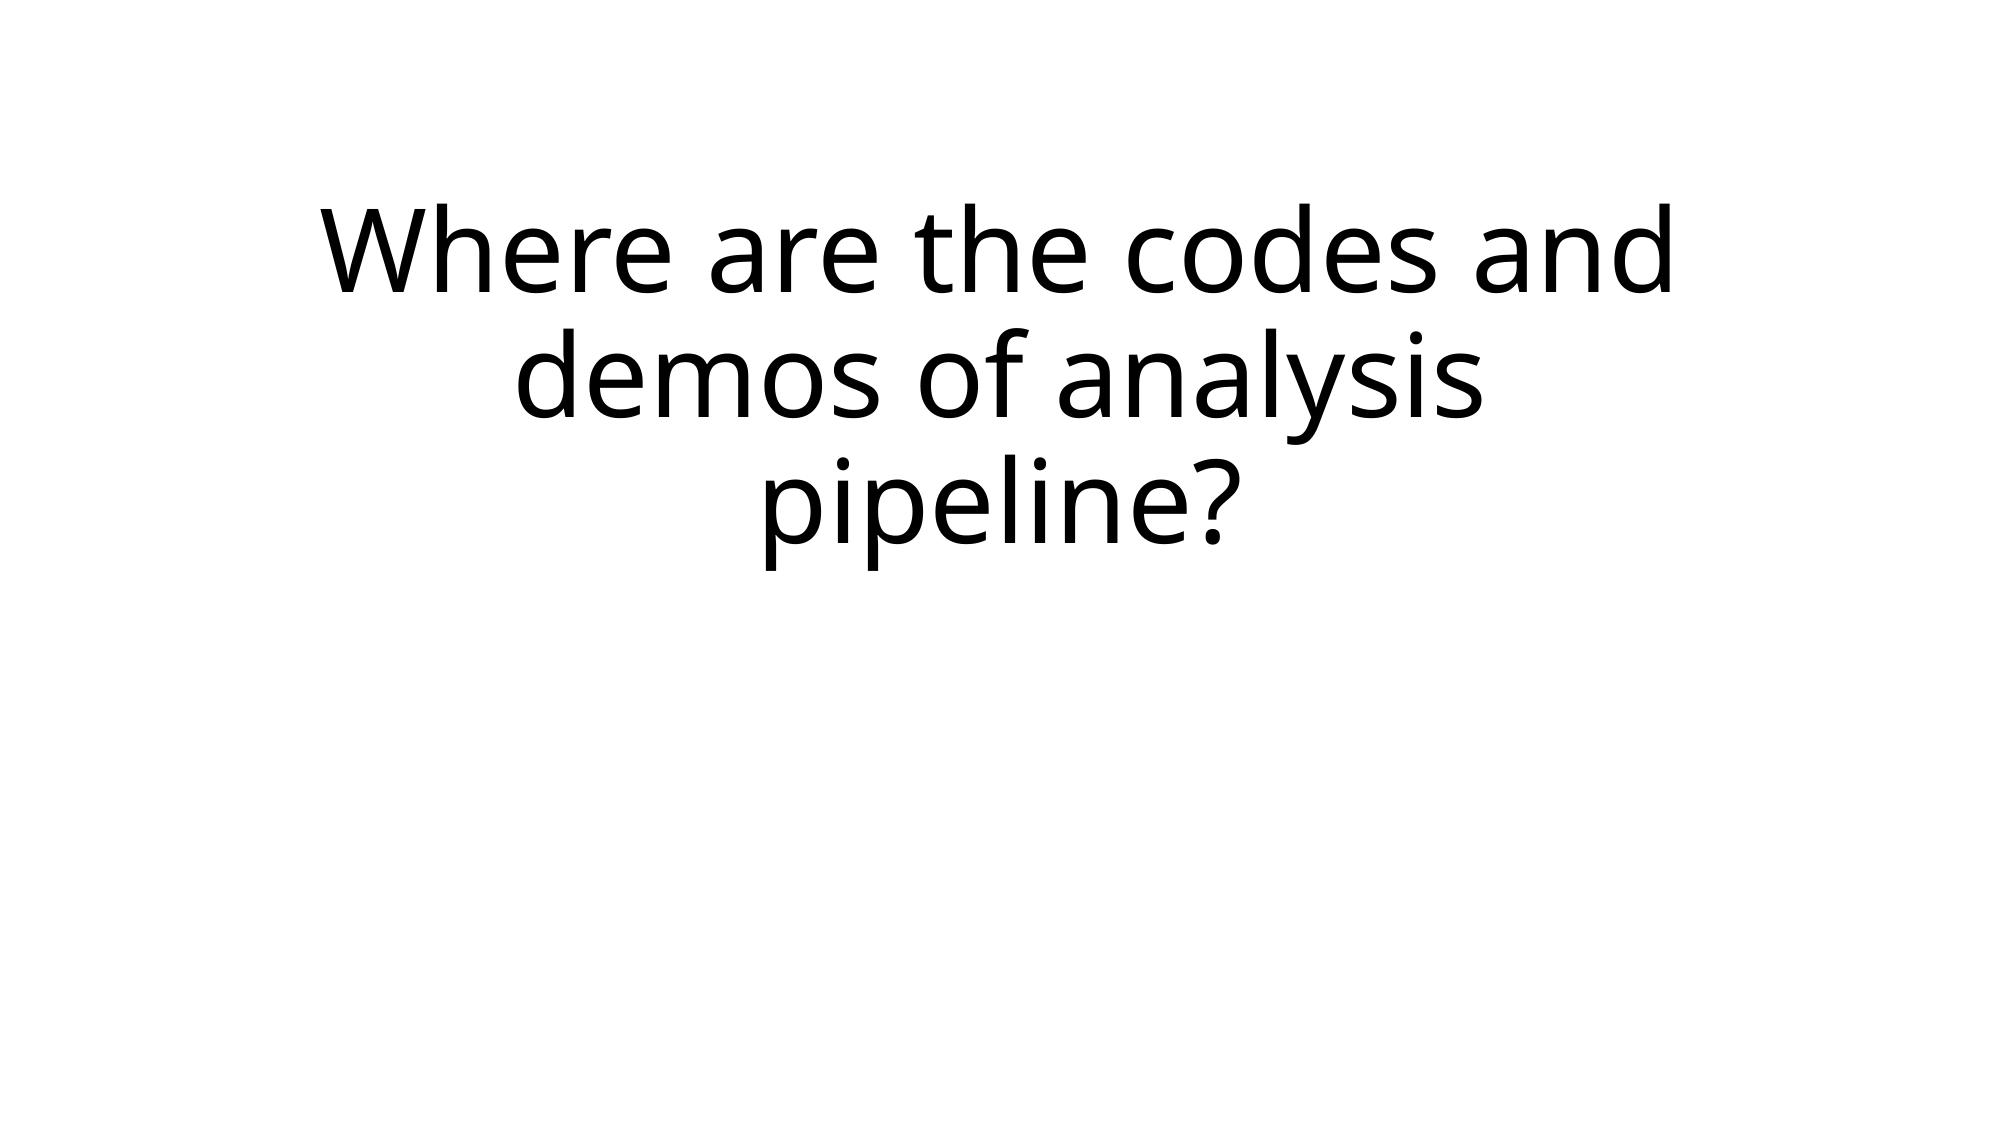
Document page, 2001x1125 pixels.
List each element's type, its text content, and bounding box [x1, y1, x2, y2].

title Where are the codes and demos of analysis pipeline? [249, 184, 1750, 576]
